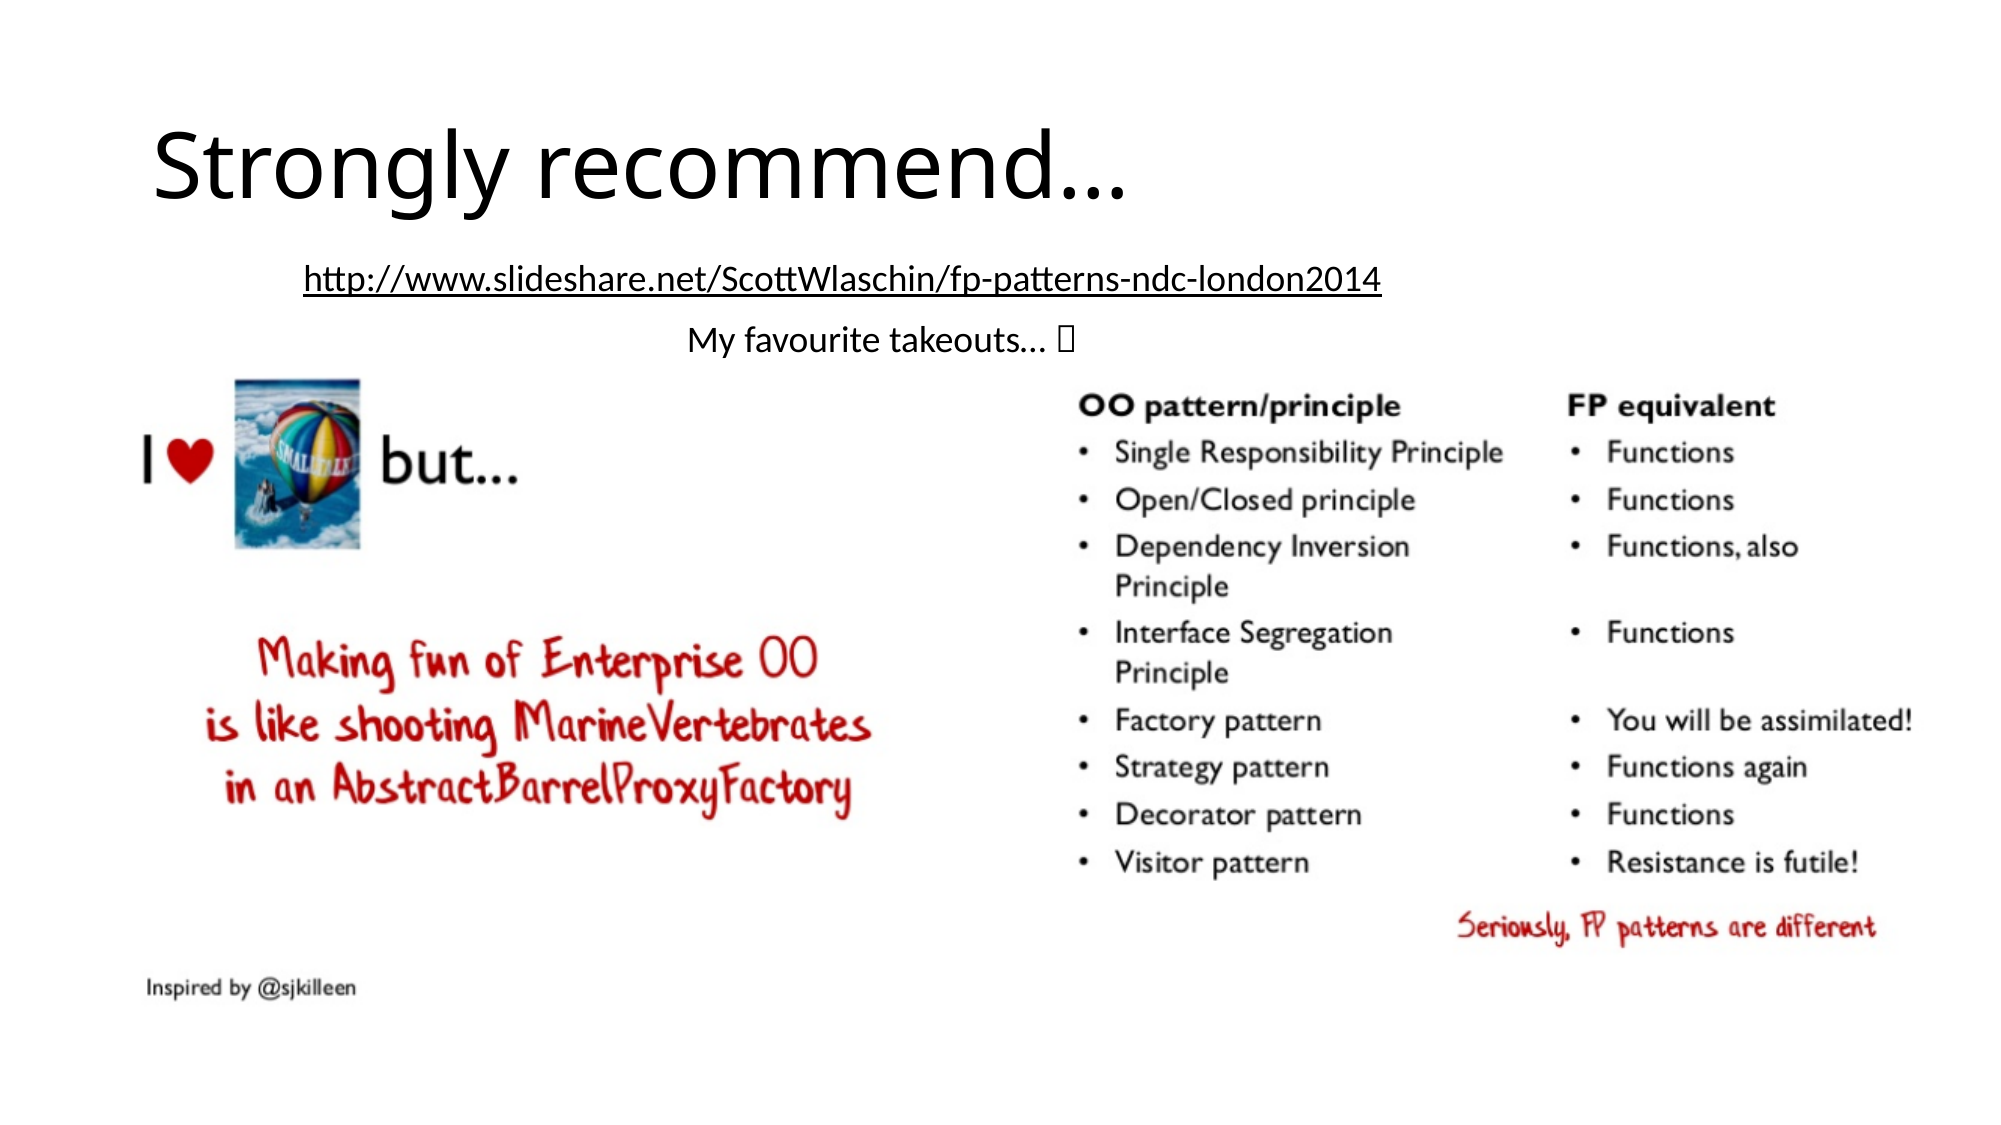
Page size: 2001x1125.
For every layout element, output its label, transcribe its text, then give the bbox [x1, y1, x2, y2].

text_box My favourite takeouts…  [672, 307, 1093, 368]
title Strongly recommend… [137, 59, 1863, 278]
picture [80, 349, 946, 1011]
text_box http://www.slideshare.net/ScottWlaschin/fp-patterns-ndc-london2014 [288, 246, 1450, 307]
picture [1051, 349, 1933, 992]
